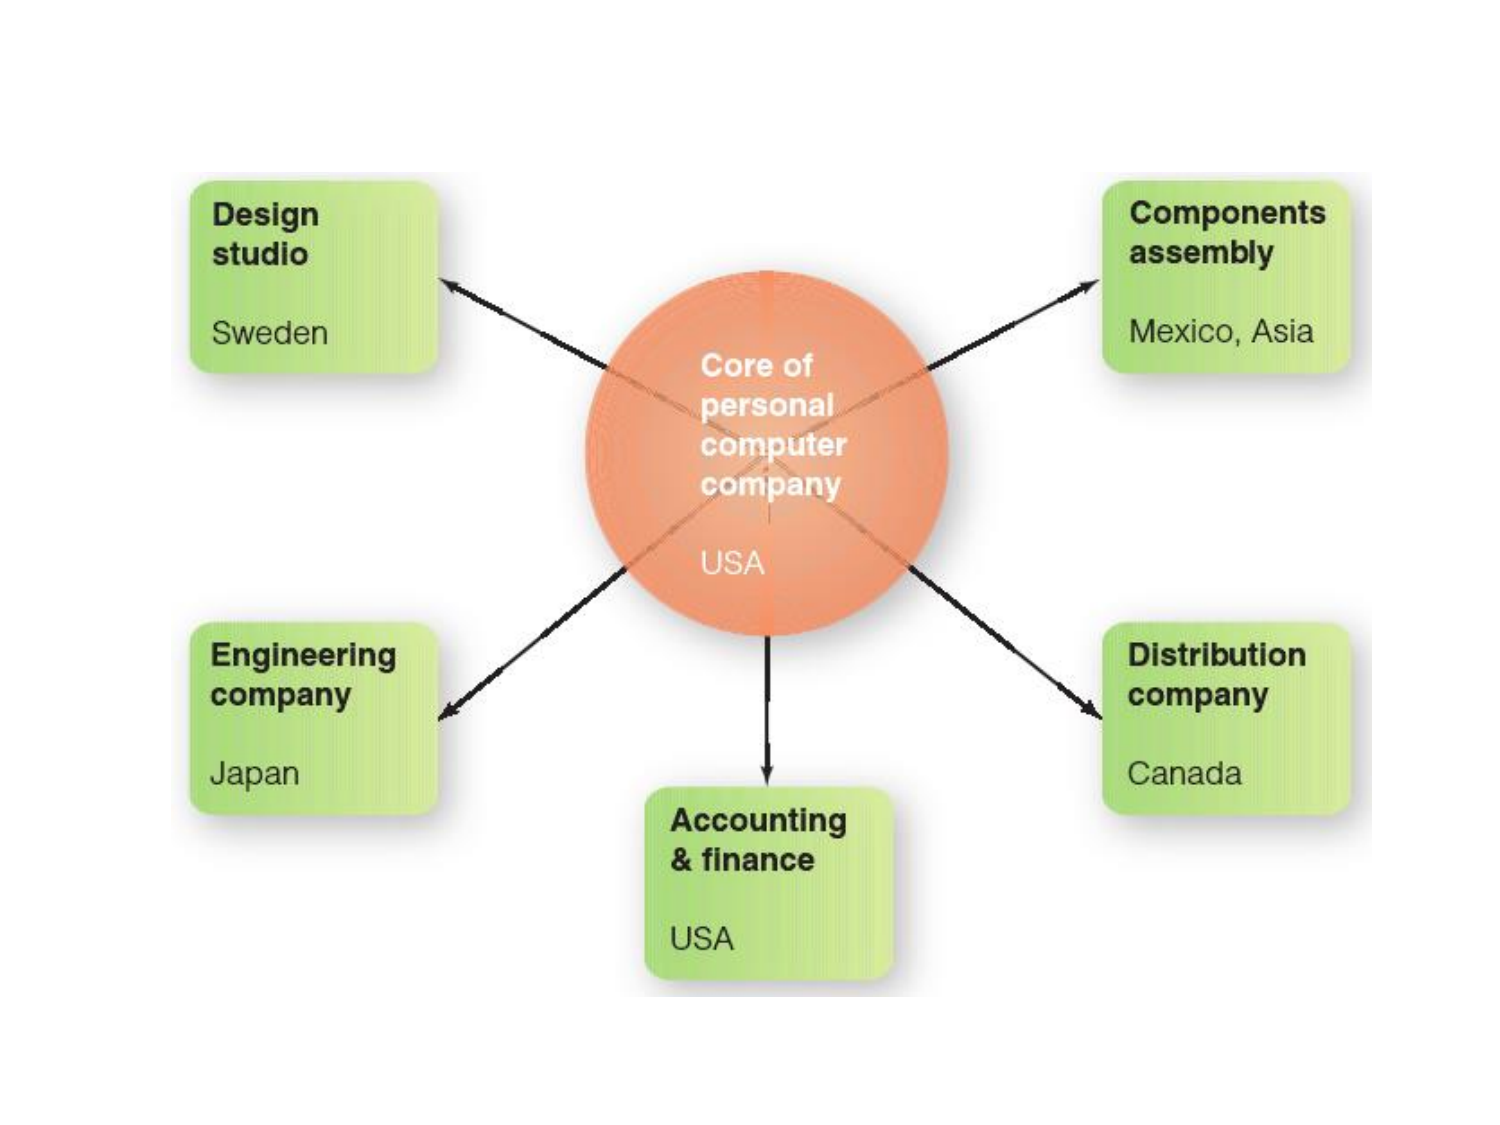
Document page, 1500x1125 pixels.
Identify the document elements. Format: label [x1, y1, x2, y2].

picture [170, 172, 1372, 997]
